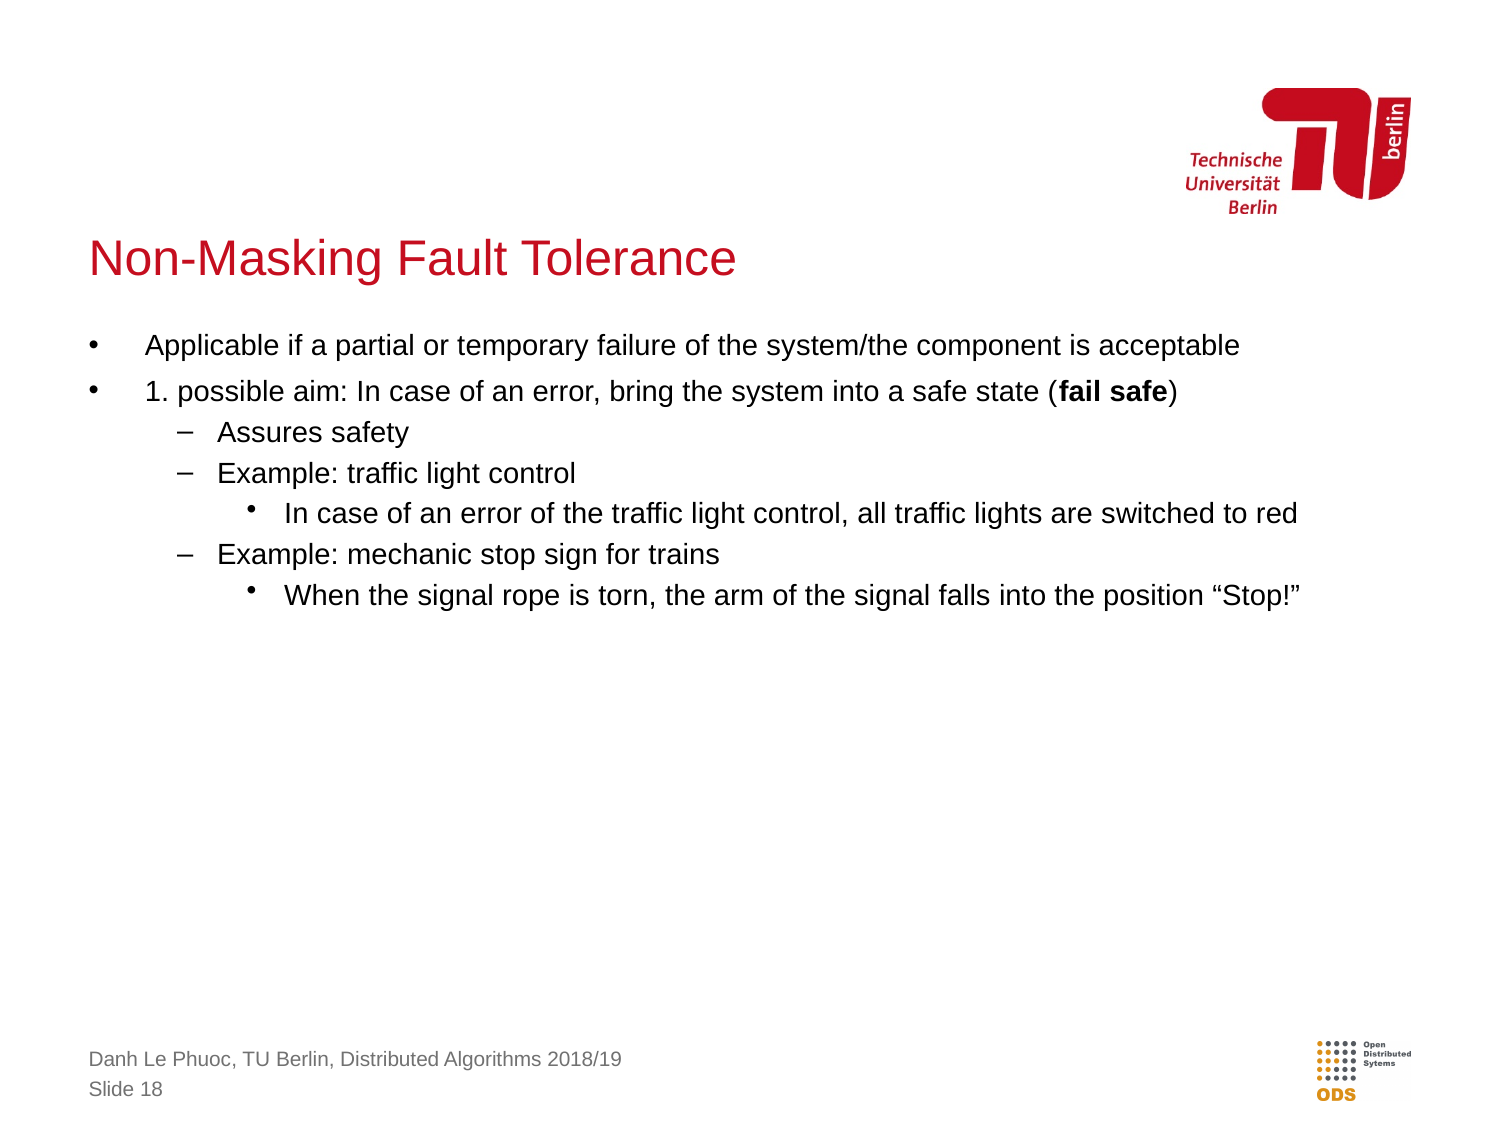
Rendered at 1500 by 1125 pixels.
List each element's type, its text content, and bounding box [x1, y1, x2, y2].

title Non-Masking Fault Tolerance [88, 222, 1411, 286]
picture [1317, 1041, 1411, 1101]
footer Danh Le Phuoc, TU Berlin, Distributed Algorithms 2018/19 [88, 1045, 1176, 1071]
slide_number Slide 18 [88, 1075, 1176, 1101]
list Applicable if a partial or temporary failure of the system/the component is acceptable 1. possible aim: In case of an error, bring the system into a safe state (fail safe) Assures safety Example: traffic light control In case of an error of the traffic light control, all traffic lights are switched to red Example: mechanic stop sign for trains When the signal rope is torn, the arm of the signal falls into the position “Stop!” [88, 315, 1411, 983]
picture [1186, 88, 1411, 214]
